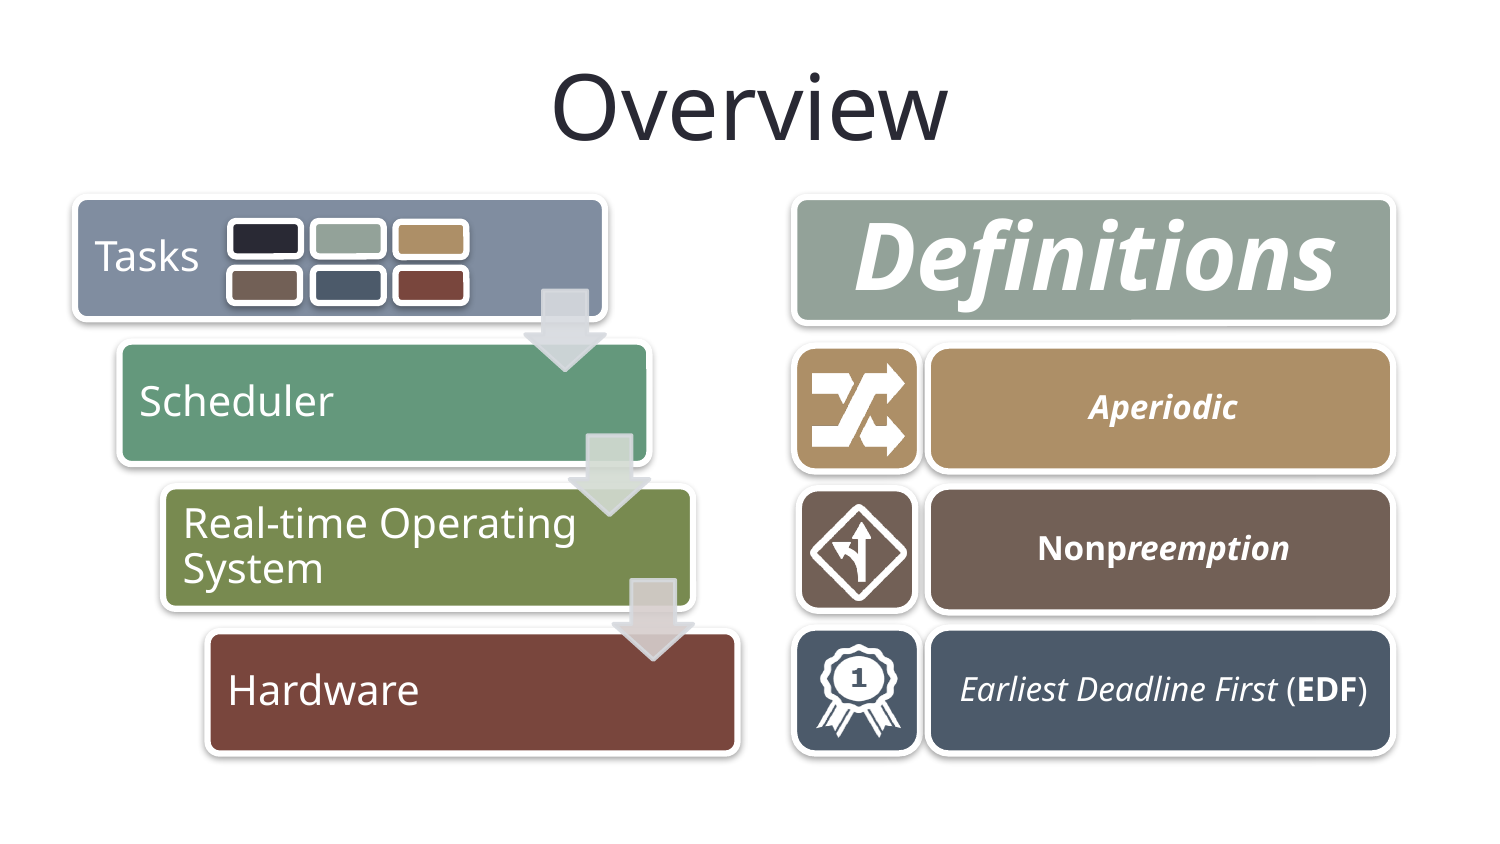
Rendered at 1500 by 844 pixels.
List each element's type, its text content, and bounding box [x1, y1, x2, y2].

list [74, 196, 738, 754]
picture [809, 504, 907, 602]
title Overview [75, 33, 1425, 175]
picture [811, 362, 905, 457]
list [762, 196, 1426, 754]
picture [816, 644, 901, 738]
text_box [229, 220, 467, 304]
